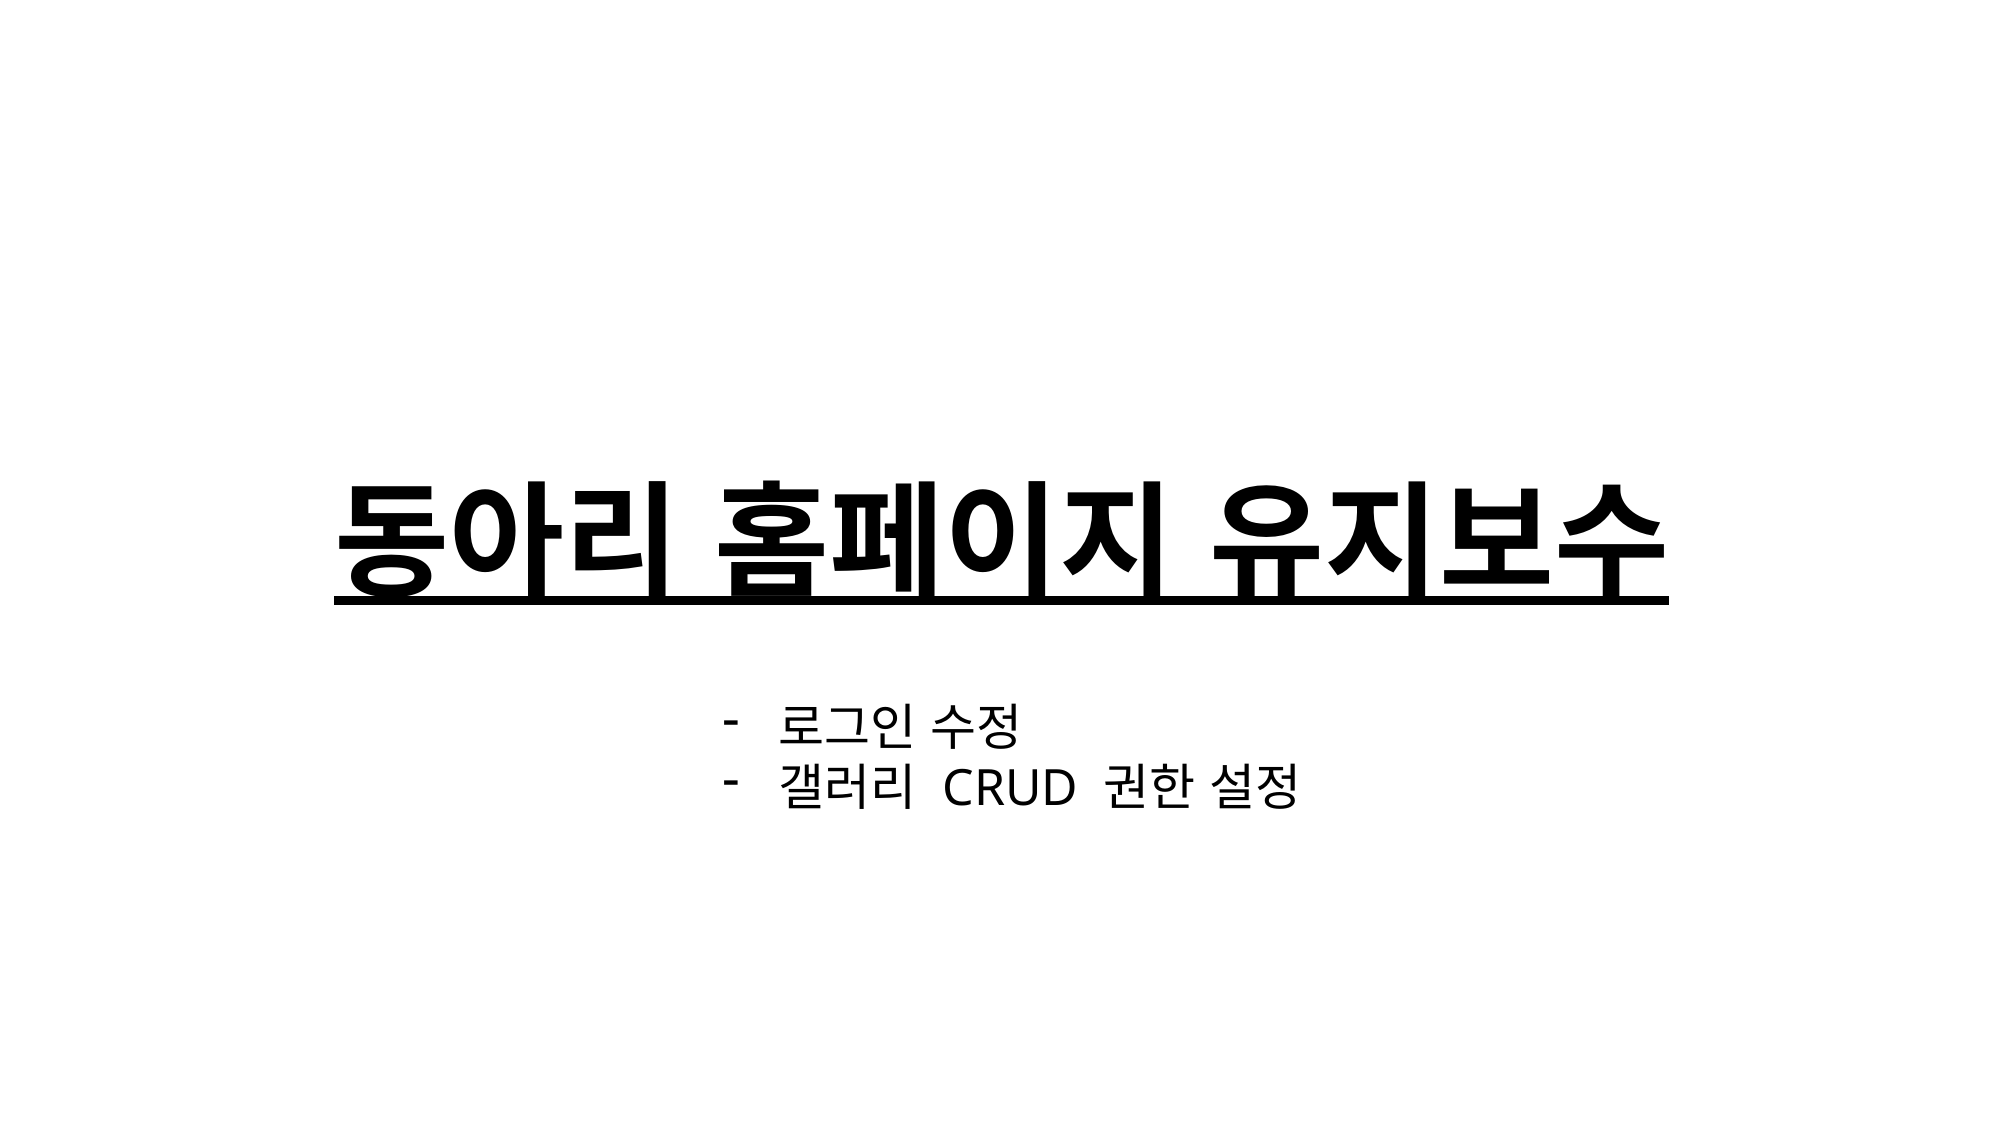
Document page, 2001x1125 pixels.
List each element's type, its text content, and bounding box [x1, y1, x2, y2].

text_box 로그인 수정 갤러리 CRUD 권한 설정 [707, 687, 1640, 823]
title 동아리 홈페이지 유지보수 [251, 229, 1752, 622]
